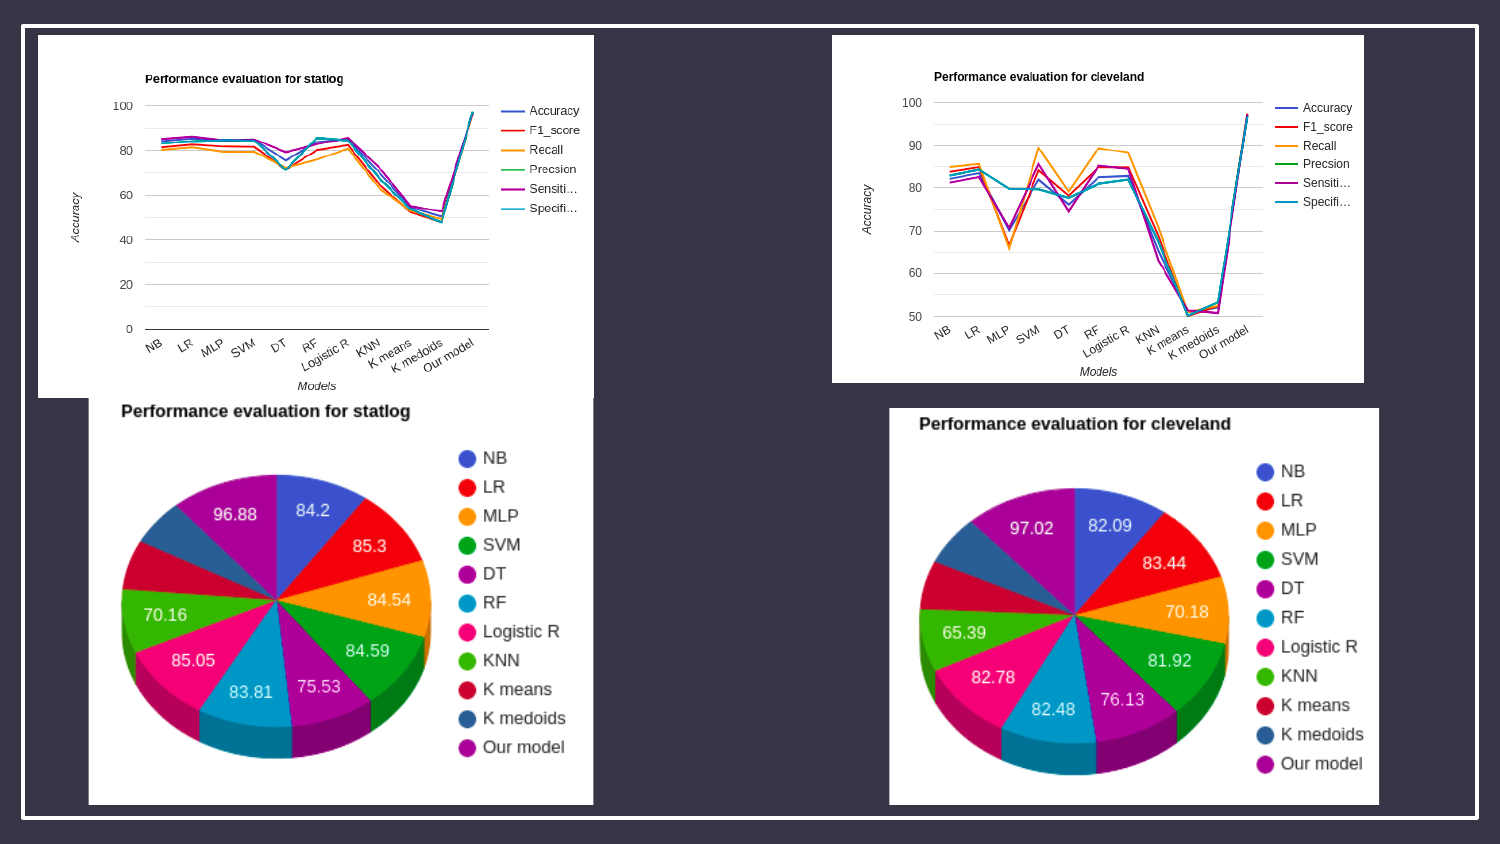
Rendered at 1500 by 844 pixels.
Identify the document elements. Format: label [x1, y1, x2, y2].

text_box [21, 24, 1479, 820]
picture [832, 34, 1365, 383]
picture [889, 408, 1380, 805]
picture [38, 34, 594, 805]
